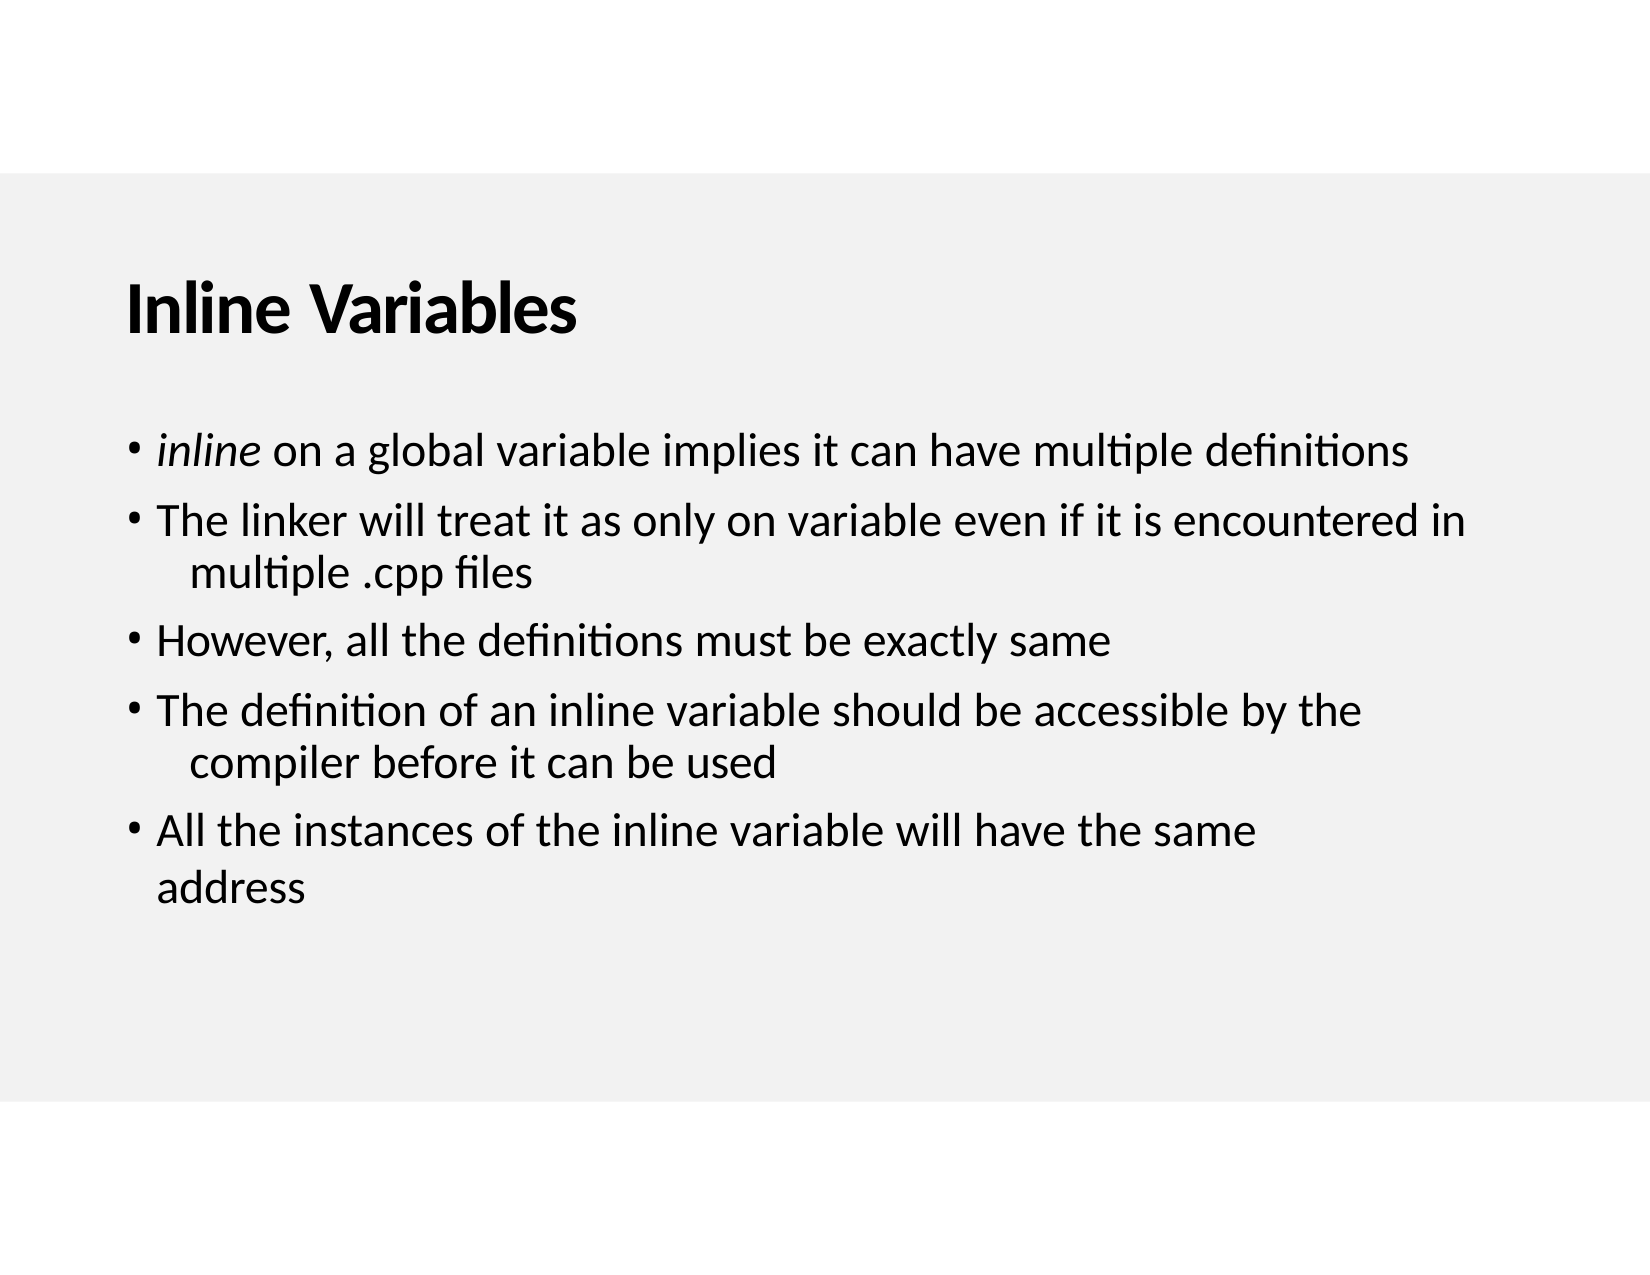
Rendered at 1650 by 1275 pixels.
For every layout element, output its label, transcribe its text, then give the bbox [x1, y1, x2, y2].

title Inline Variables [123, 255, 1208, 404]
text_box inline on a global variable implies it can have multiple definitions The linker will treat it as only on variable even if it is encountered in multiple .cpp files However, all the definitions must be exactly same The definition of an inline variable should be accessible by the compiler before it can be used All the instances of the inline variable will have the same address [123, 404, 1476, 914]
